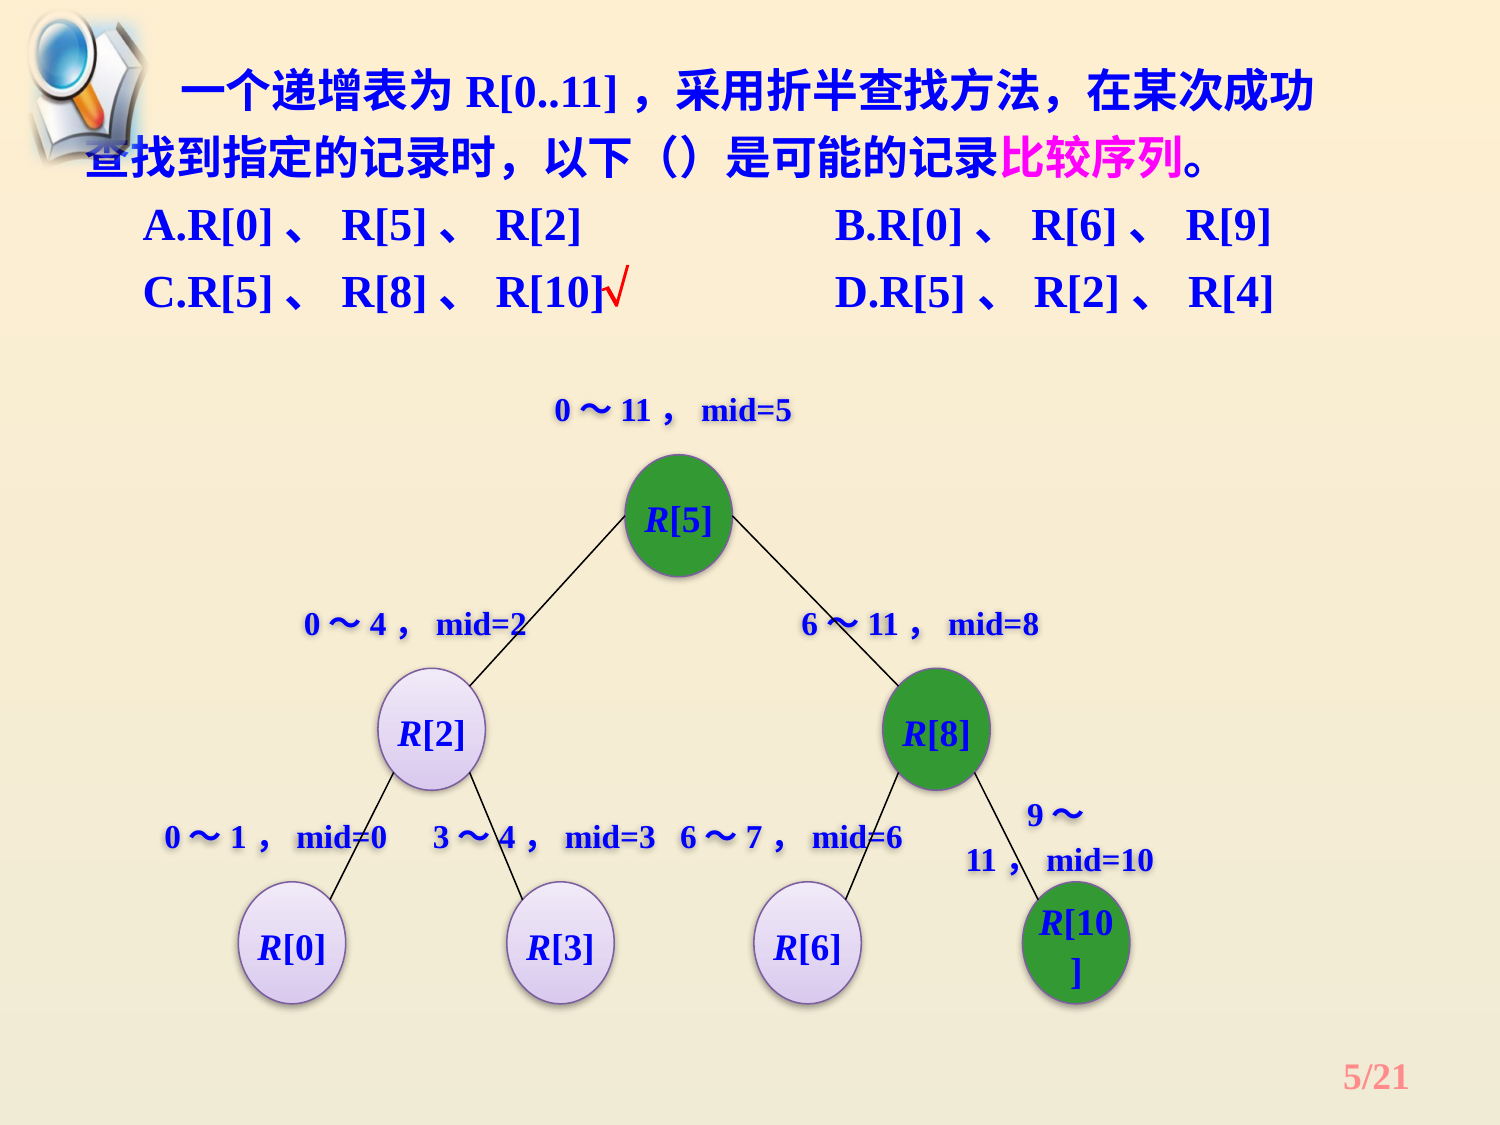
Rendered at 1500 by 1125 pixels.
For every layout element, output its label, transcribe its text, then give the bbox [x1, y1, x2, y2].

text_box 一个递增表为R[0..11]，采用折半查找方法，在某次成功查找到指定的记录时，以下（）是可能的记录比较序列。 A.R[0]、R[5]、R[2] B.R[0]、R[6]、R[9] C.R[5]、R[8]、R[10] D.R[5]、R[2]、R[4] [70, 42, 1372, 324]
picture [23, 6, 153, 173]
slide_number 5/21 [1074, 1042, 1425, 1103]
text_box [152, 362, 1184, 1005]
text_box  [585, 246, 645, 324]
